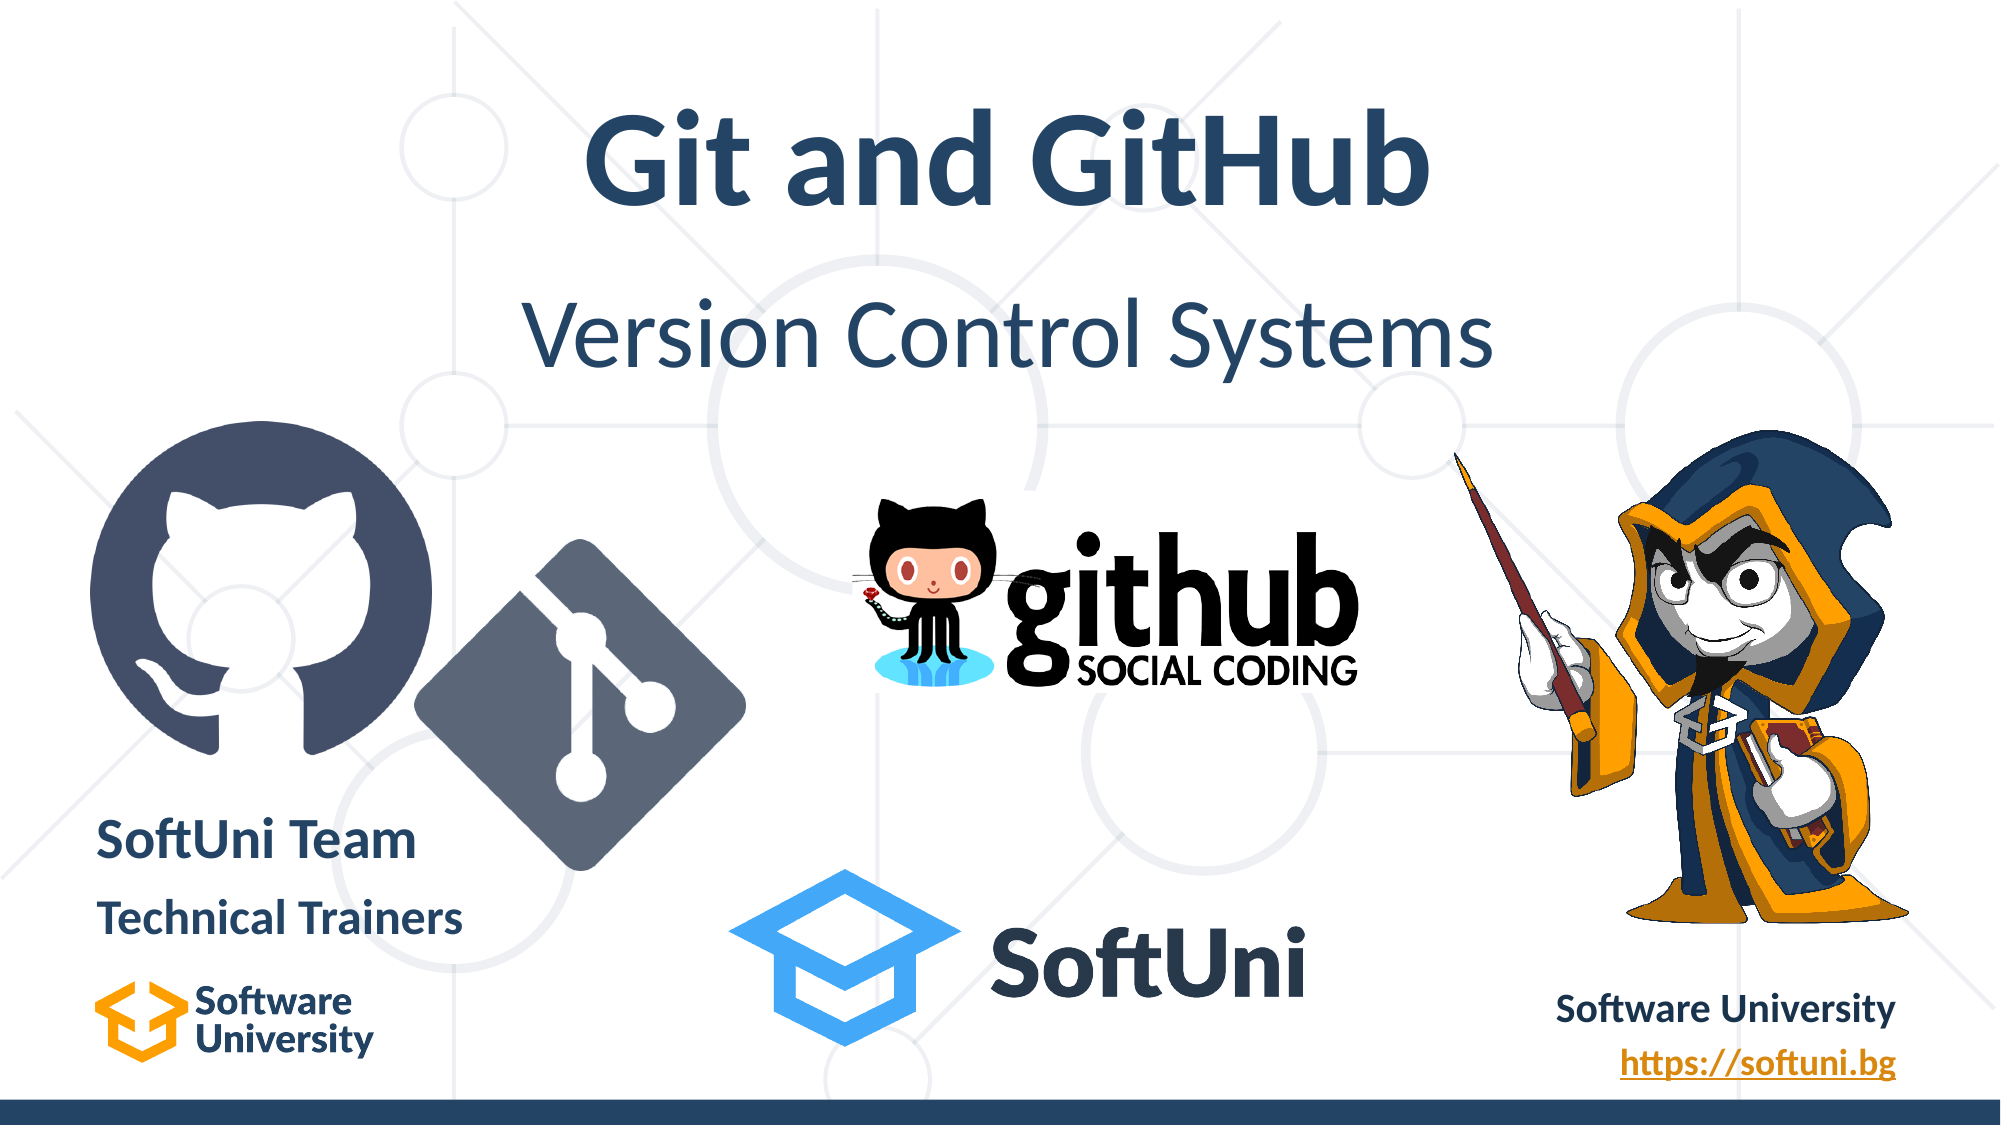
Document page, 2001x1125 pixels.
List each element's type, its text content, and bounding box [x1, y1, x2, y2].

subtitle Version Control Systems [109, 255, 1909, 401]
list https://softuni.bg [1417, 1030, 1903, 1089]
title Git and GitHub [109, 78, 1909, 223]
list SoftUni Team [90, 795, 409, 871]
picture [852, 490, 1364, 694]
picture [1451, 428, 1910, 924]
picture [90, 420, 1325, 1064]
picture [83, 970, 384, 1074]
list Software University [1417, 973, 1903, 1030]
list Technical Trainers [90, 876, 580, 950]
